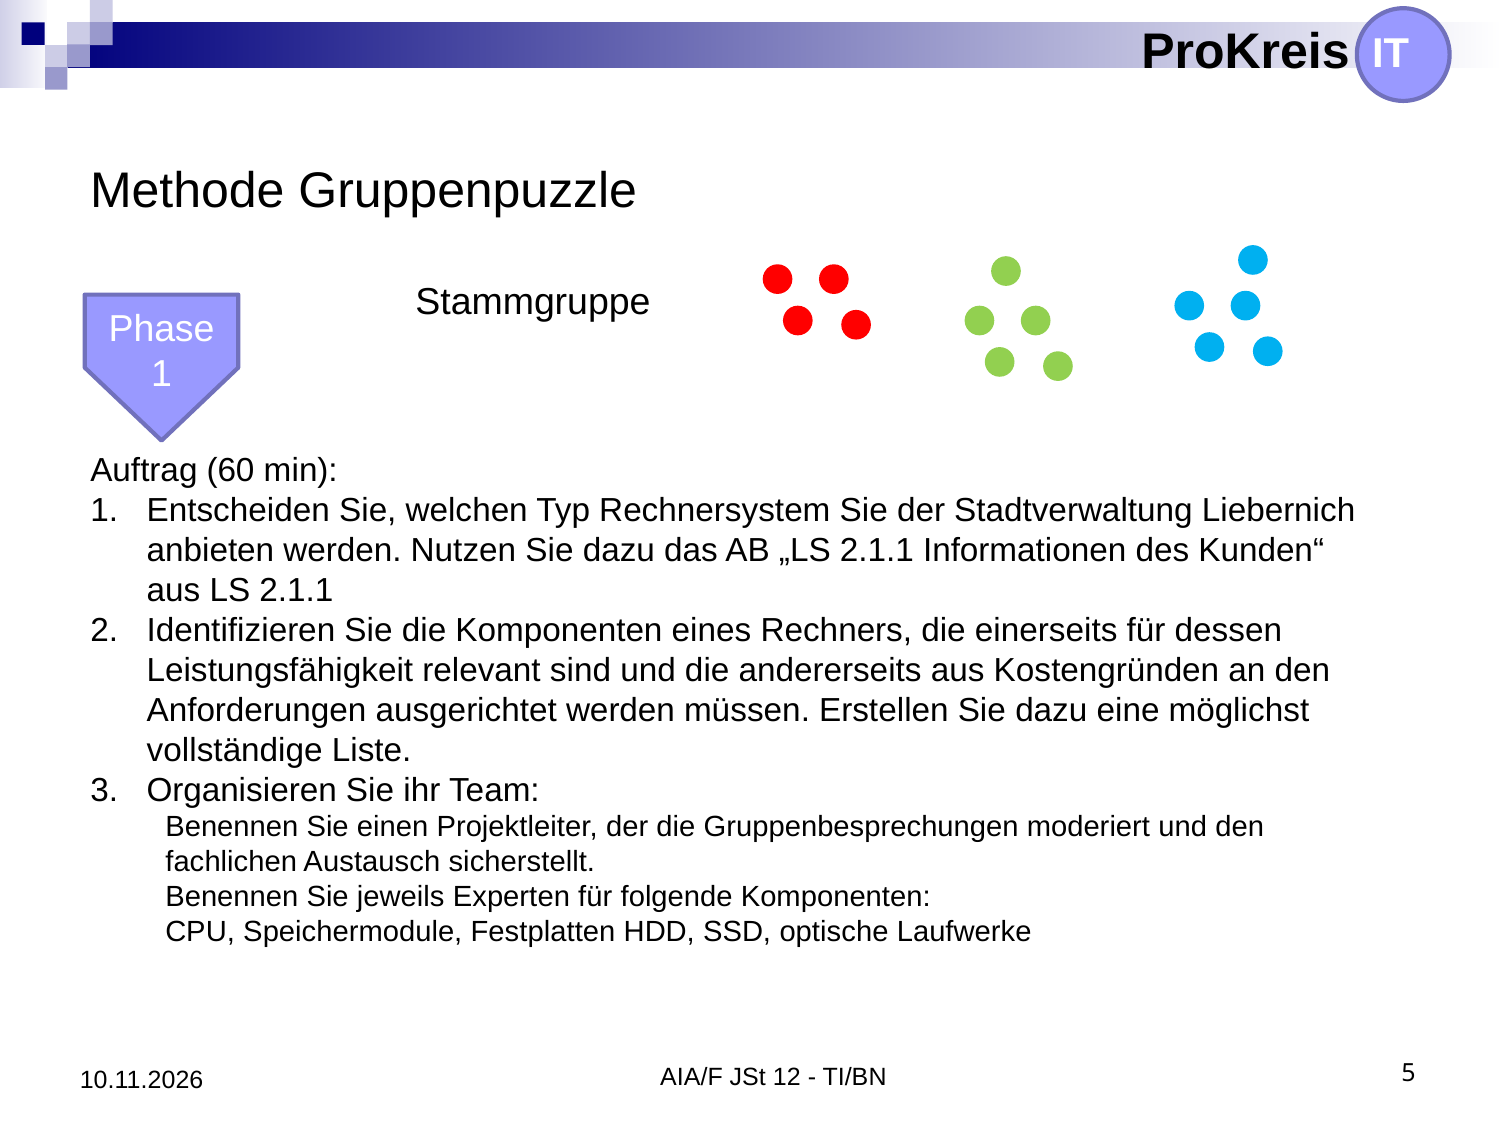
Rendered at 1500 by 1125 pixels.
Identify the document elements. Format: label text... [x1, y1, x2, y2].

text_box [1236, 243, 1270, 277]
text_box [989, 254, 1023, 288]
text_box [1018, 303, 1053, 338]
text_box [760, 262, 795, 297]
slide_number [64, 1022, 290, 1102]
text_box [962, 303, 997, 338]
text_box Phase 1 [82, 292, 241, 441]
text_box [1228, 288, 1263, 323]
footer AIA/F JSt 12 - TI/BN [290, 1022, 1257, 1099]
text_box [1172, 288, 1207, 323]
text_box [839, 307, 874, 342]
text_box [816, 262, 851, 297]
text_box [1192, 330, 1227, 364]
text_box [780, 303, 815, 338]
text_box Stammgruppe [400, 270, 666, 330]
text_box Auftrag (60 min): Entscheiden Sie, welchen Typ Rechnersystem Sie der Stadtverwaltung Liebernich anbieten werden. Nutzen Sie dazu das AB „LS 2.1.1 Informationen des Kunden“ aus LS 2.1.1 Identifizieren Sie die Komponenten eines Rechners, die einerseits für dessen Leistungsfähigkeit relevant sind und die andererseits aus Kostengründen an den Anforderungen ausgerichtet werden müssen. Erstellen Sie dazu eine möglichst vollständige Liste. Organisieren Sie ihr Team: Benennen Sie einen Projektleiter, der die Gruppenbesprechungen moderiert und den fachlichen Austausch sicherstellt. Benennen Sie jeweils Experten für folgende Komponenten: CPU, Speichermodule, Festplatten HDD, SSD, optische Laufwerke [75, 441, 1403, 955]
slide_number 5 [1257, 1022, 1431, 1099]
text_box [1041, 349, 1075, 384]
title Methode Gruppenpuzzle [74, 74, 1426, 301]
text_box [1250, 334, 1285, 369]
text_box [982, 344, 1017, 379]
